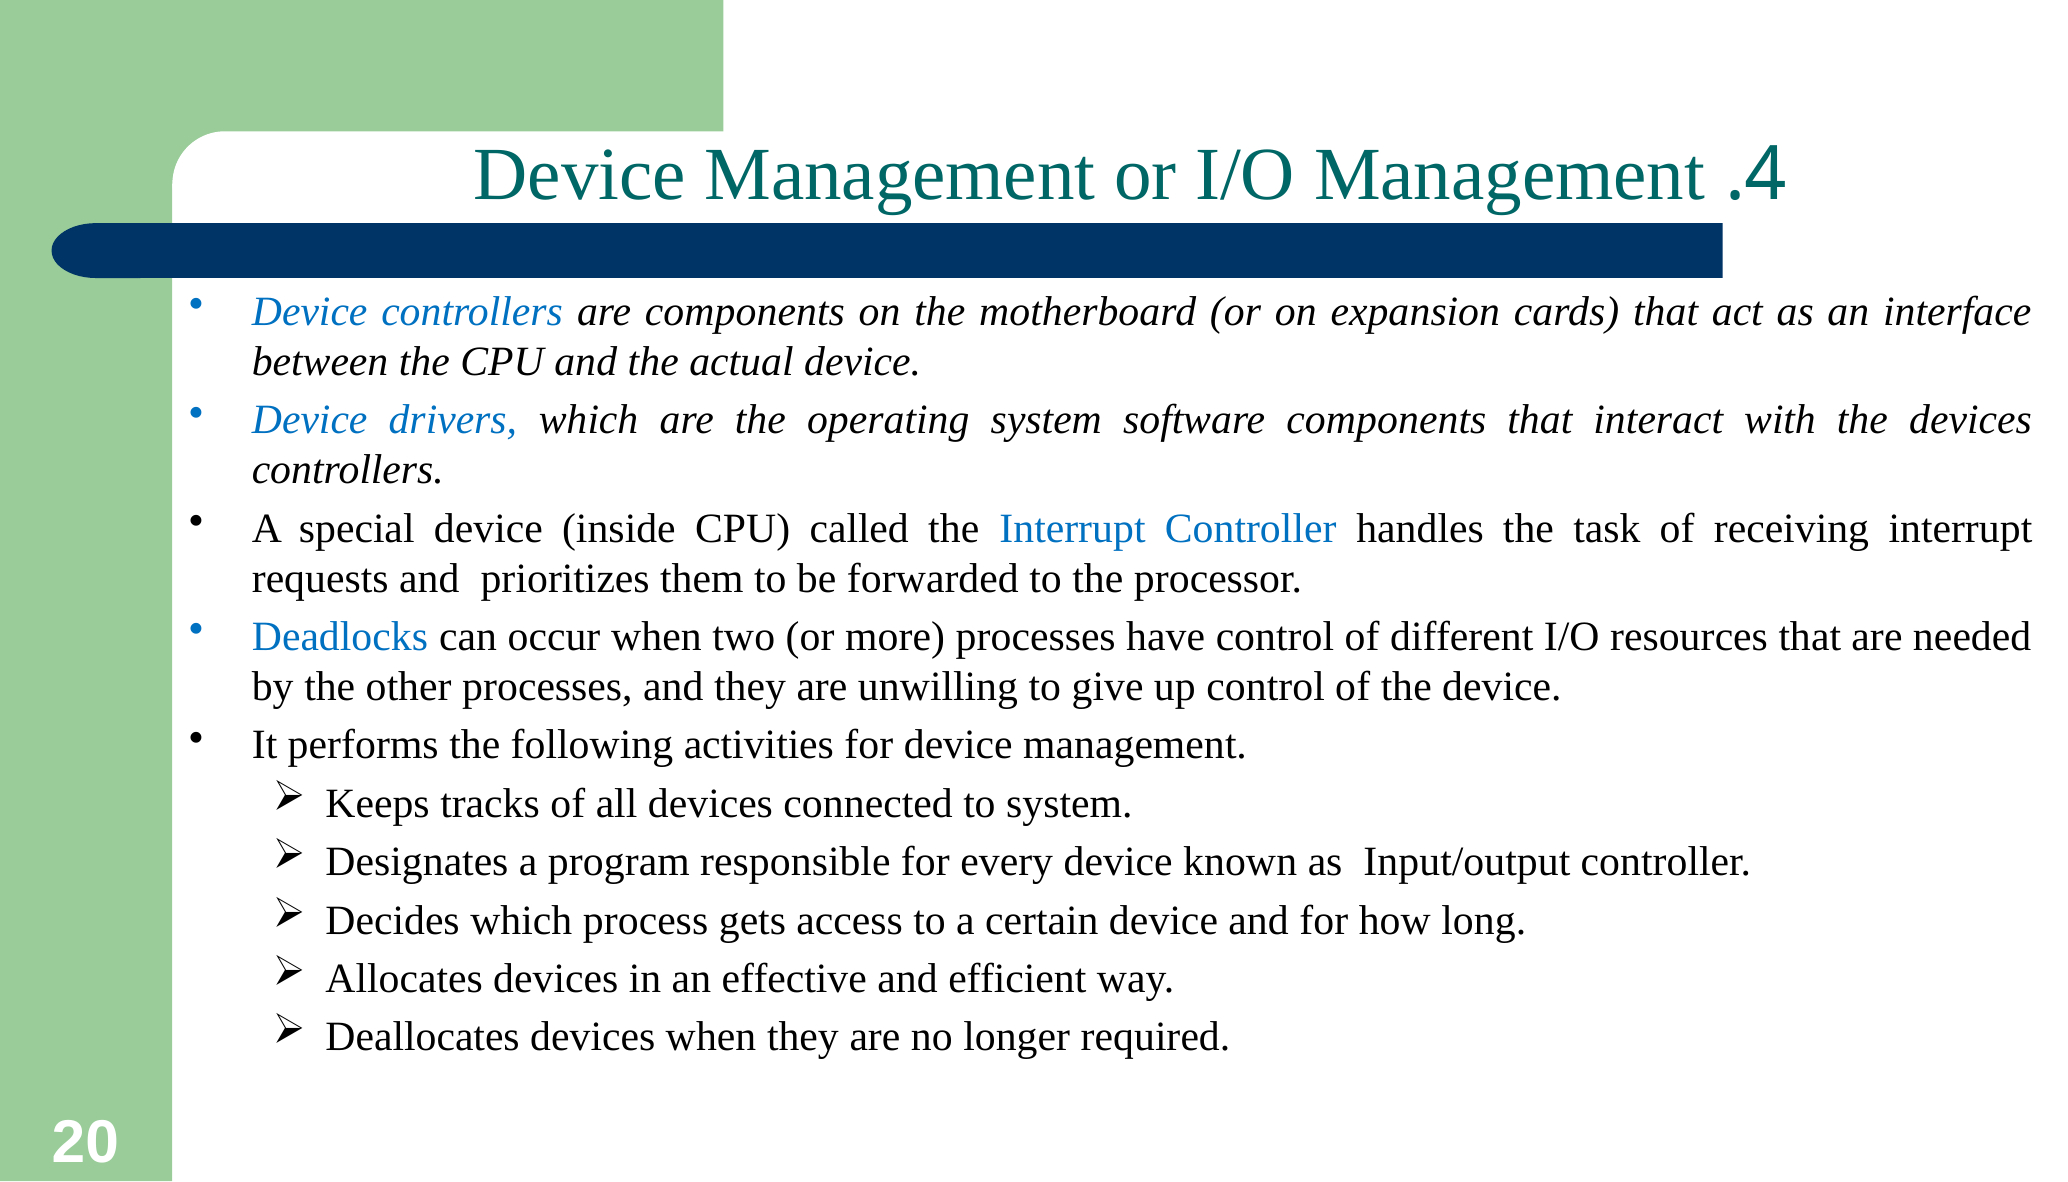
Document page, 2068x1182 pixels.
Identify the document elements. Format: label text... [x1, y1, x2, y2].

title 4. Device Management or I/O Management [193, 131, 2068, 224]
list Device controllers are components on the motherboard (or on expansion cards) that act as an interface between the CPU and the actual device. Device drivers, which are the operating system software components that interact with the devices controllers. A special device (inside CPU) called the Interrupt Controller handles the task of receiving interrupt requests and prioritizes them to be forwarded to the processor. Deadlocks can occur when two (or more) processes have control of different I/O resources that are needed by the other processes, and they are unwilling to give up control of the device. It performs the following activities for device management. Keeps tracks of all devices connected to system. Designates a program responsible for every device known as Input/output controller. Decides which process gets access to a certain device and for how long. Allocates devices in an effective and efficient way. Deallocates devices when they are no longer required. [172, 275, 2050, 1169]
